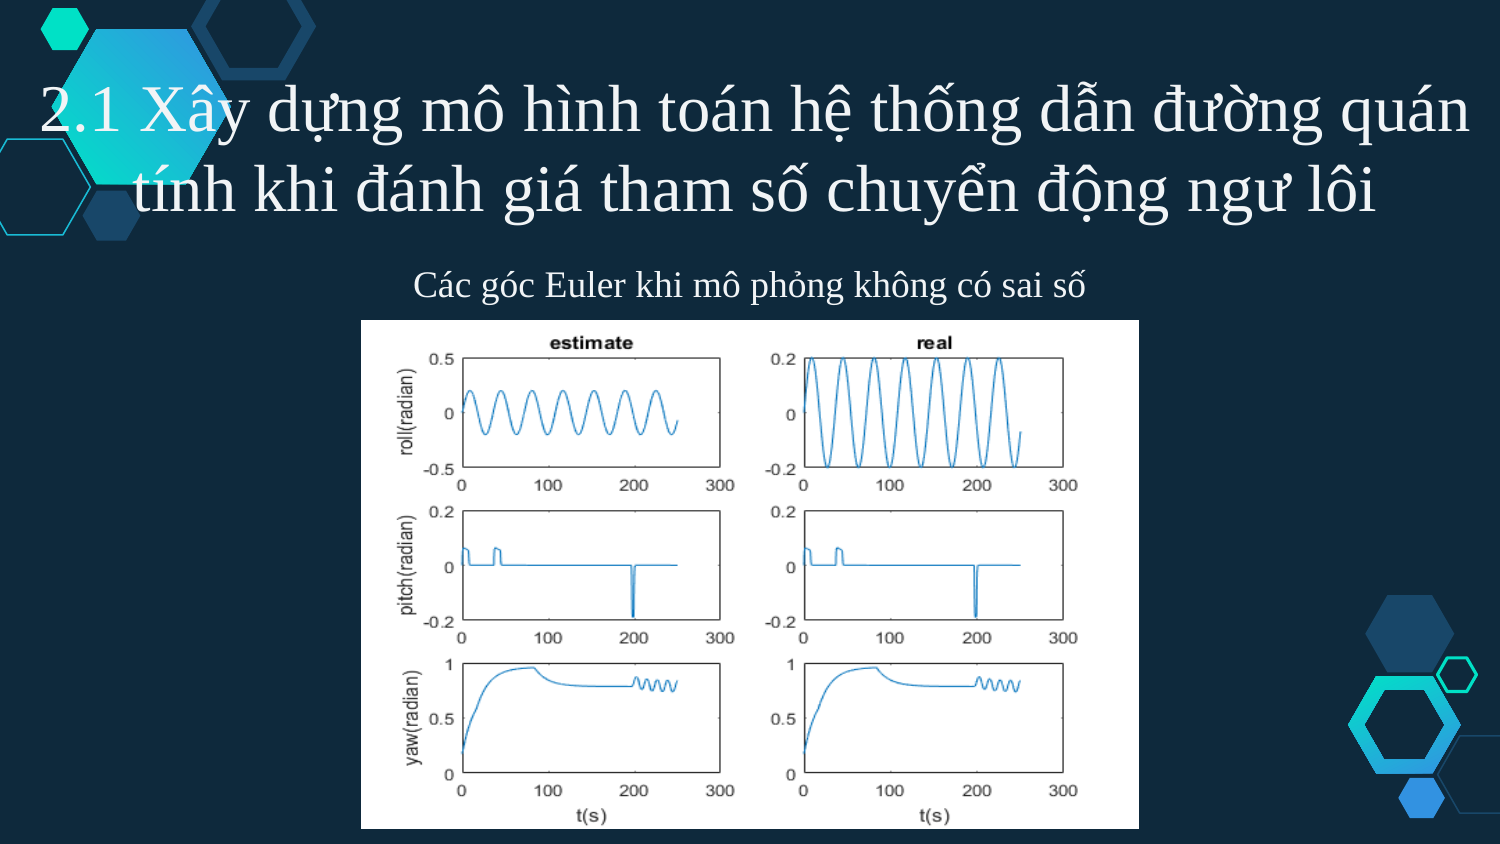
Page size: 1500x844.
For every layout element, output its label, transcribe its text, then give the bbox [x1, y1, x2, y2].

text_box Các góc Euler khi mô phỏng không có sai số [398, 252, 1102, 312]
picture [361, 320, 1139, 829]
list 2.1 Xây dựng mô hình toán hệ thống dẫn đường quán tính khi đánh giá tham số chuyển động ngư lôi [0, 49, 1500, 185]
